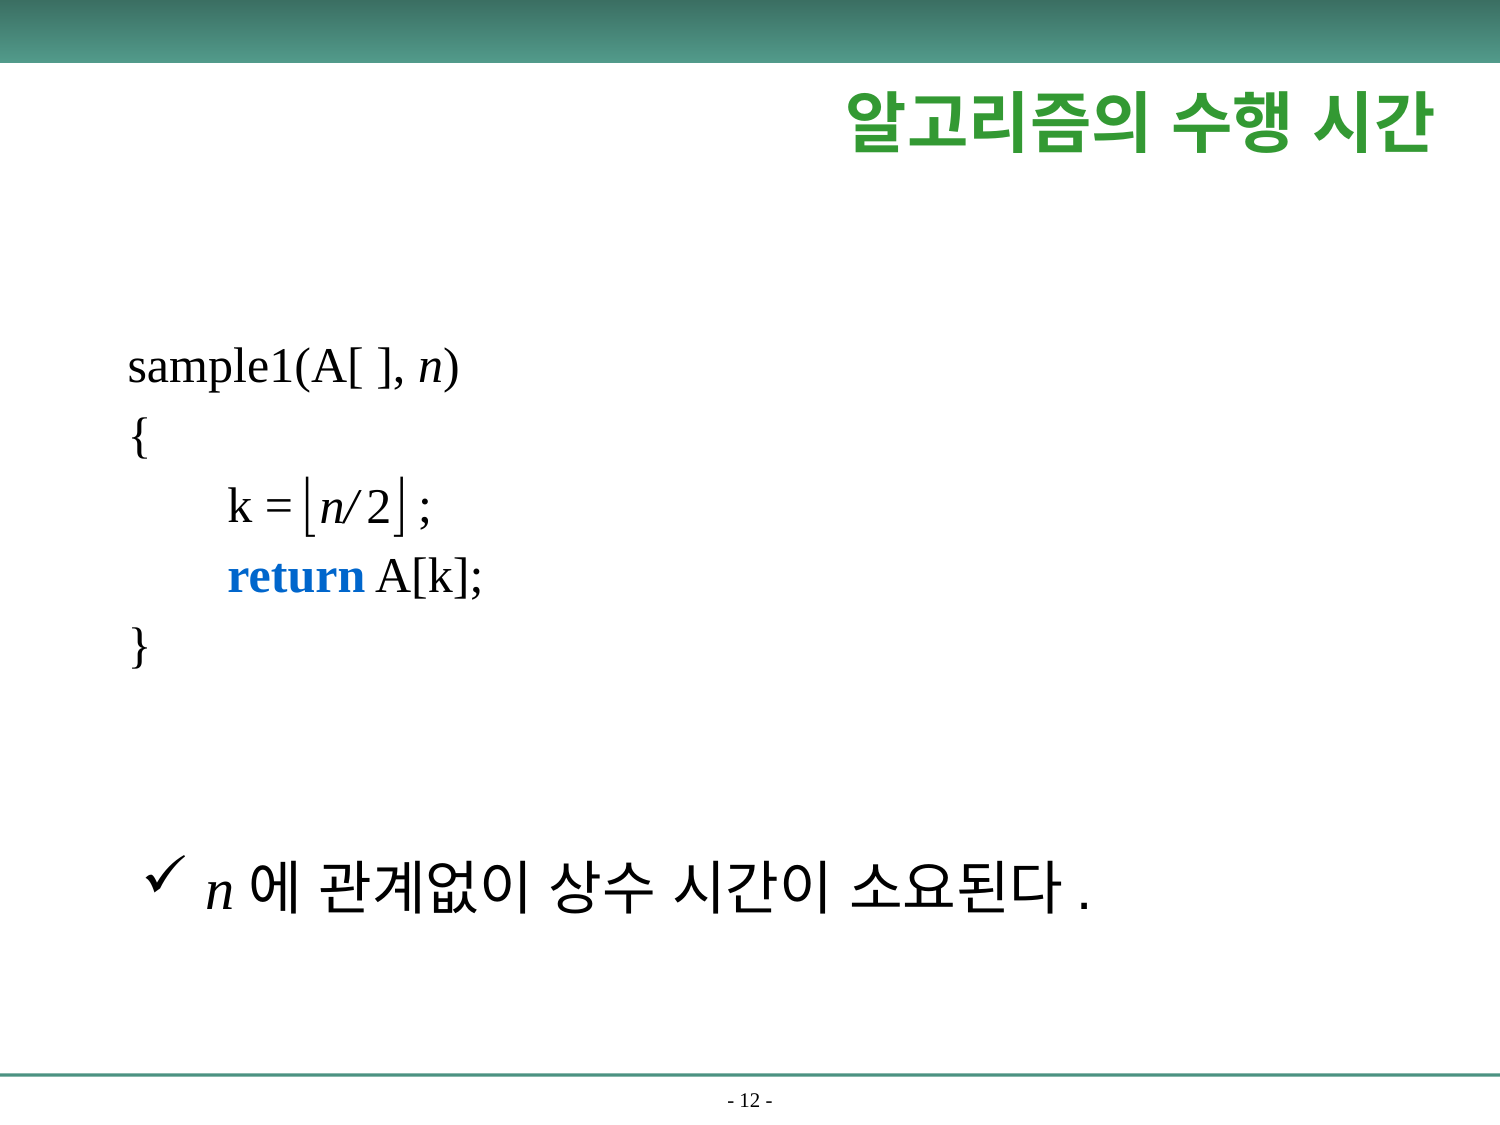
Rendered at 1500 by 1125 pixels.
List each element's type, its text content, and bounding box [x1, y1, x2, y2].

title 알고리즘의 수행 시간 [600, 72, 1452, 261]
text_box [294, 473, 420, 549]
list sample1(A[ ], n) { k = ; return A[k]; } [112, 324, 1388, 1000]
text_box n에 관계없이 상수 시간이 소요된다. [126, 844, 1108, 929]
